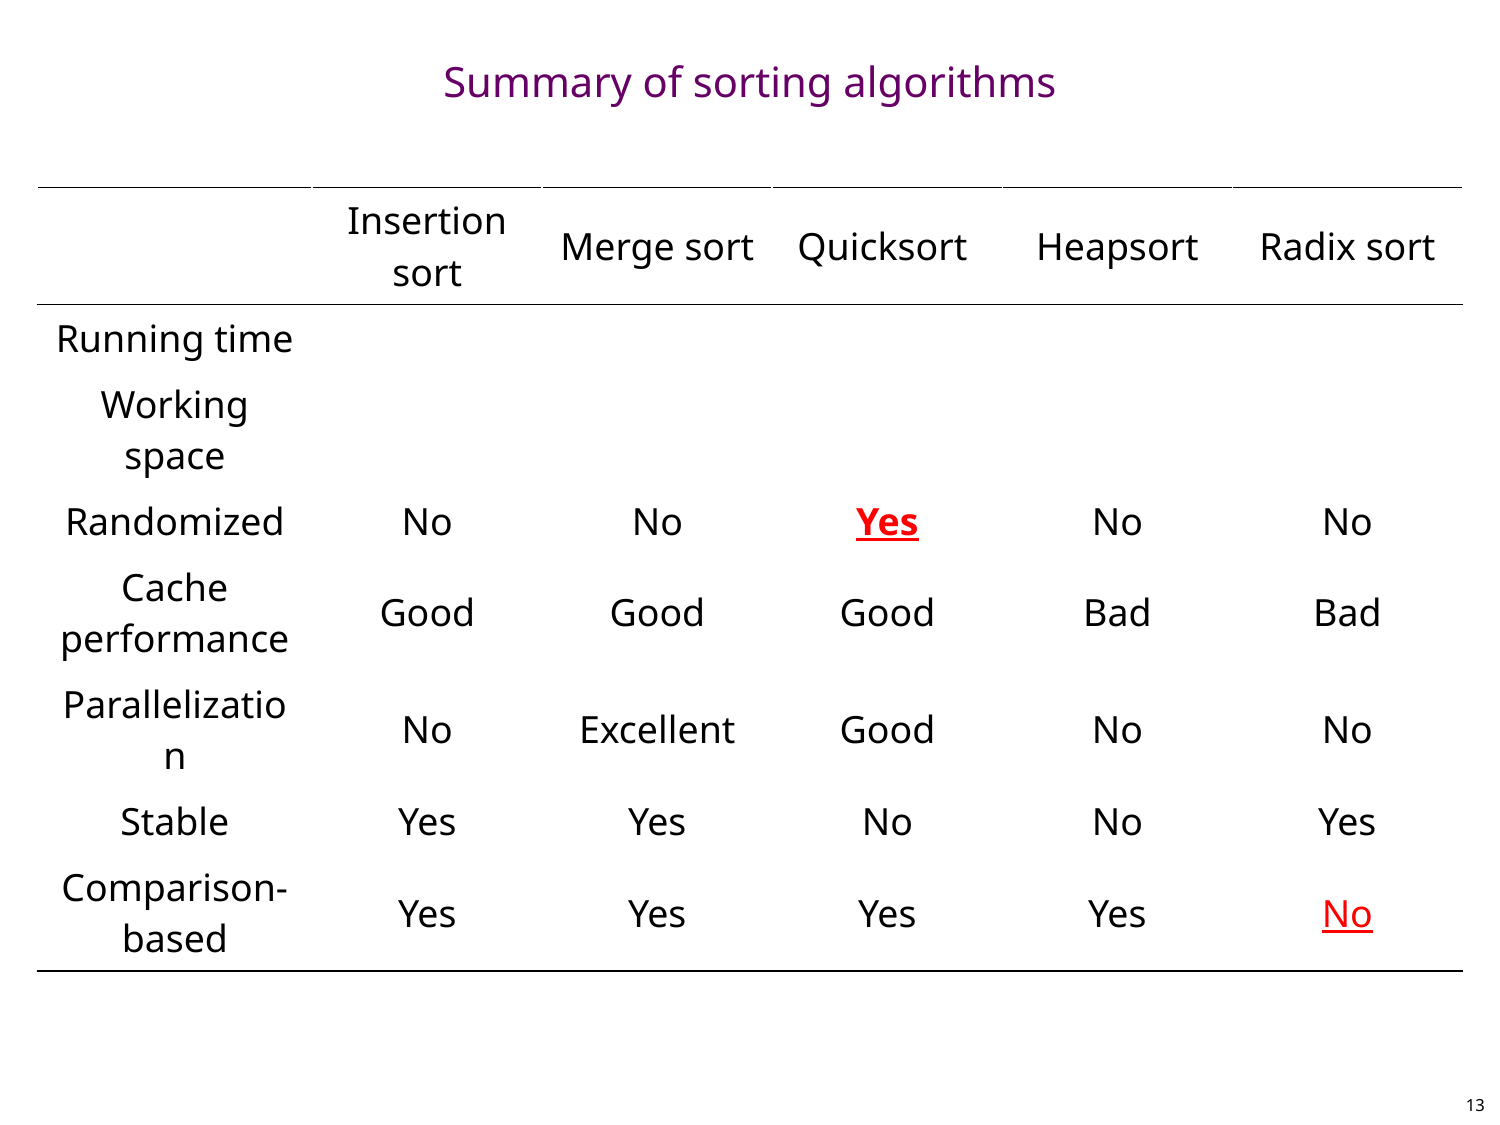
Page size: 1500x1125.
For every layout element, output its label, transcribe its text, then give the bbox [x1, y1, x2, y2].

title Summary of sorting algorithms [0, 50, 1500, 125]
slide_number 13 [1187, 1087, 1500, 1125]
